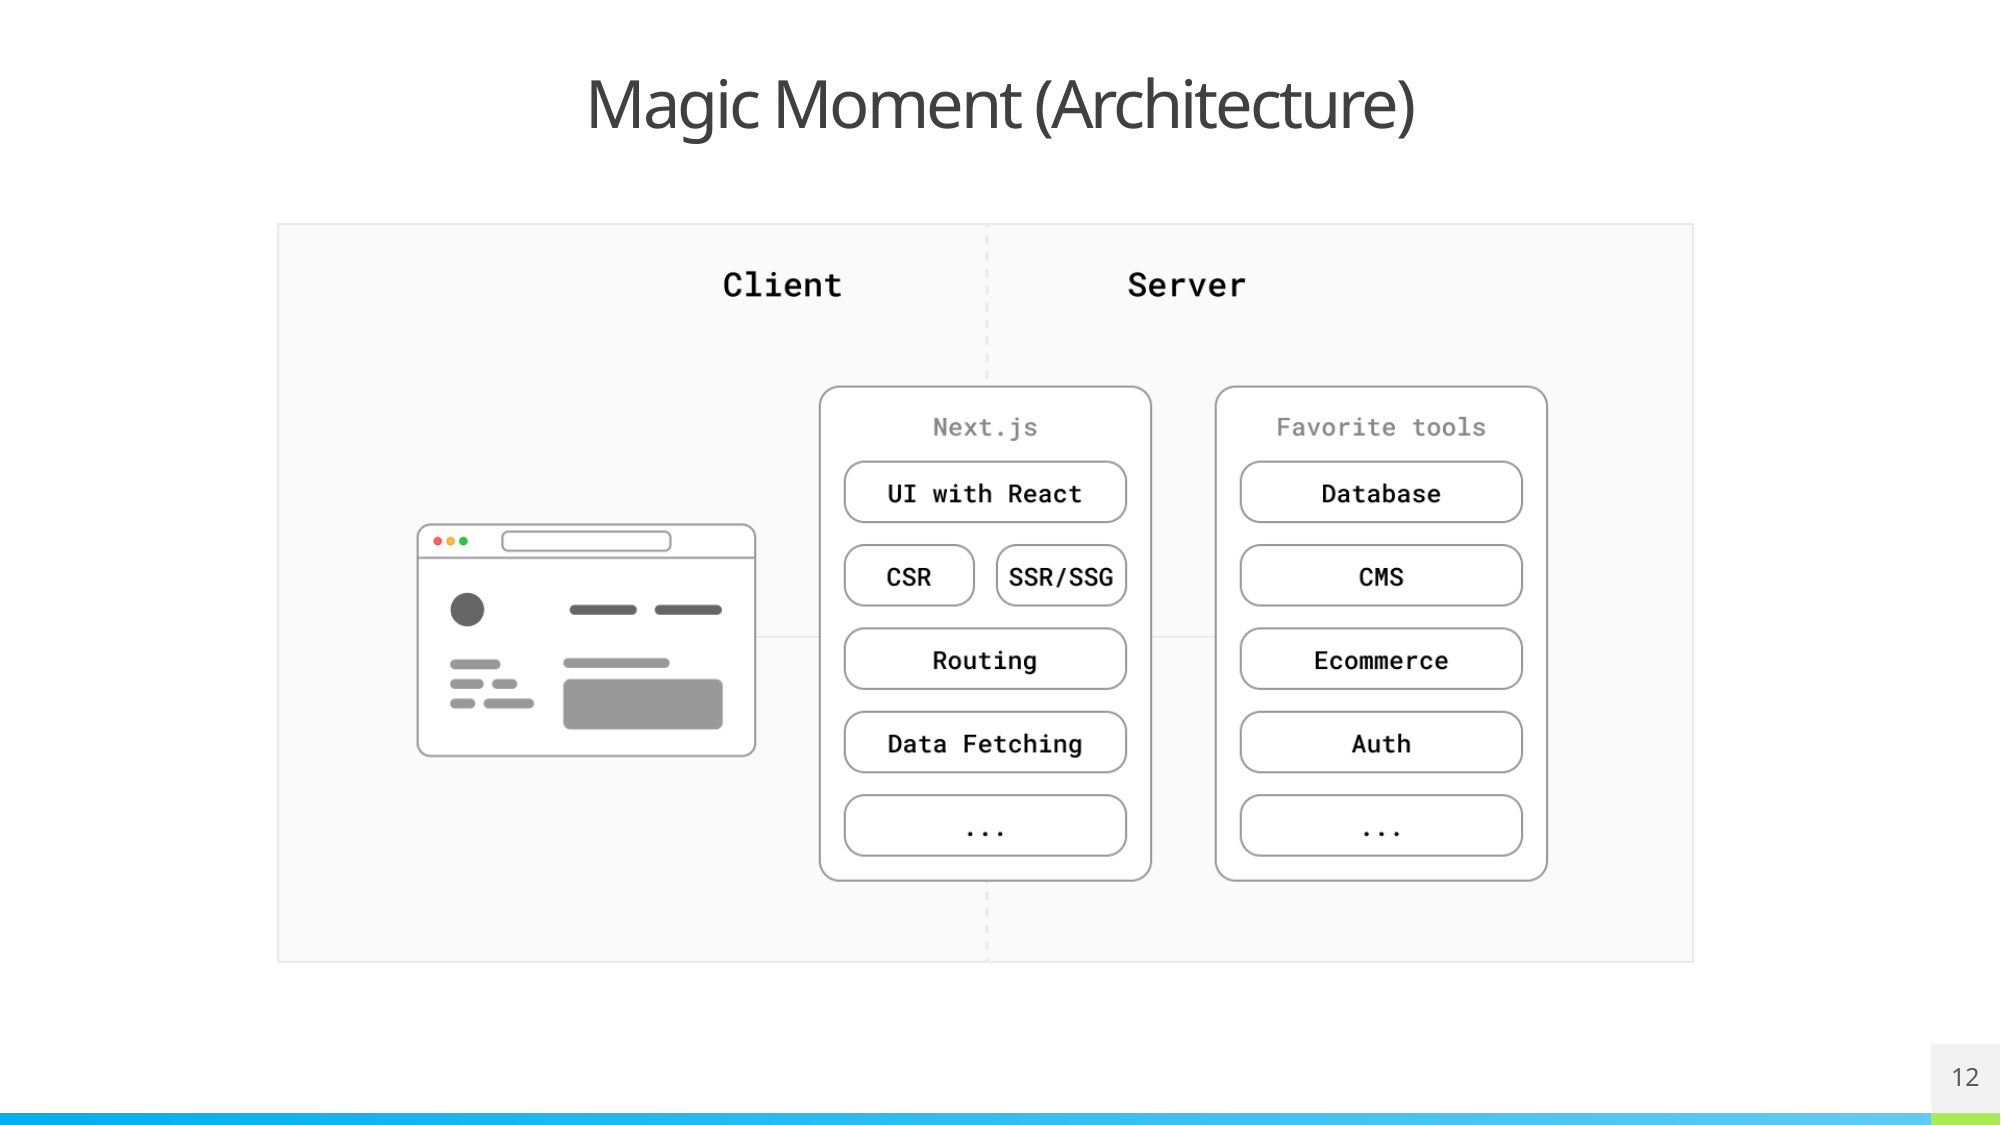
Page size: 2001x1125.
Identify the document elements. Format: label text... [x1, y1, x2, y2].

title Magic Moment (Architecture) [70, 70, 1932, 142]
picture [277, 223, 1694, 963]
slide_number 12 [1931, 1044, 2000, 1114]
